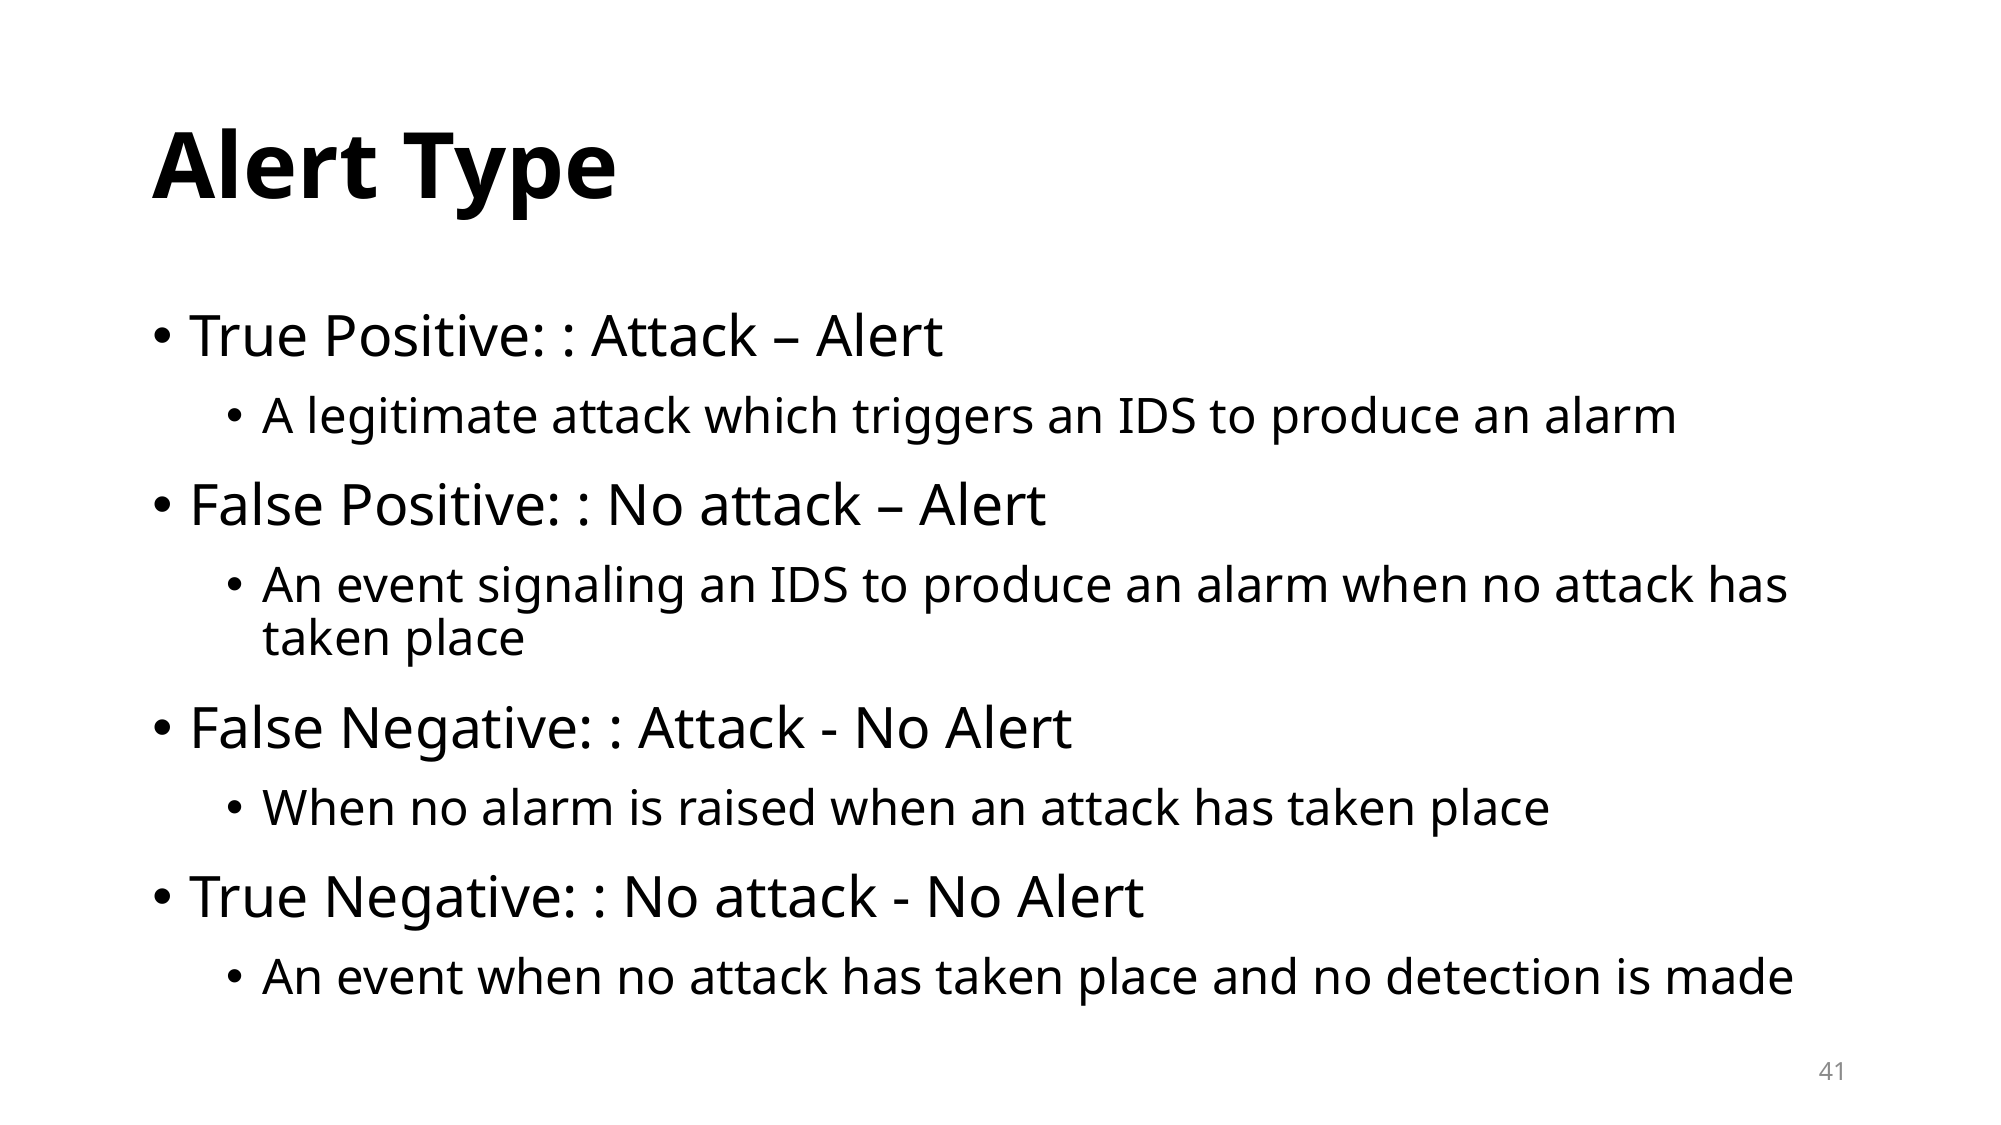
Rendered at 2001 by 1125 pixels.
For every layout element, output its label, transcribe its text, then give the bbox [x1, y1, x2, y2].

list True Positive: : Attack – Alert A legitimate attack which triggers an IDS to produce an alarm False Positive: : No attack – Alert An event signaling an IDS to produce an alarm when no attack has taken place False Negative: : Attack - No Alert When no alarm is raised when an attack has taken place True Negative: : No attack - No Alert An event when no attack has taken place and no detection is made [137, 299, 1863, 1014]
slide_number 41 [1412, 1042, 1863, 1103]
title Alert Type [137, 59, 1863, 278]
